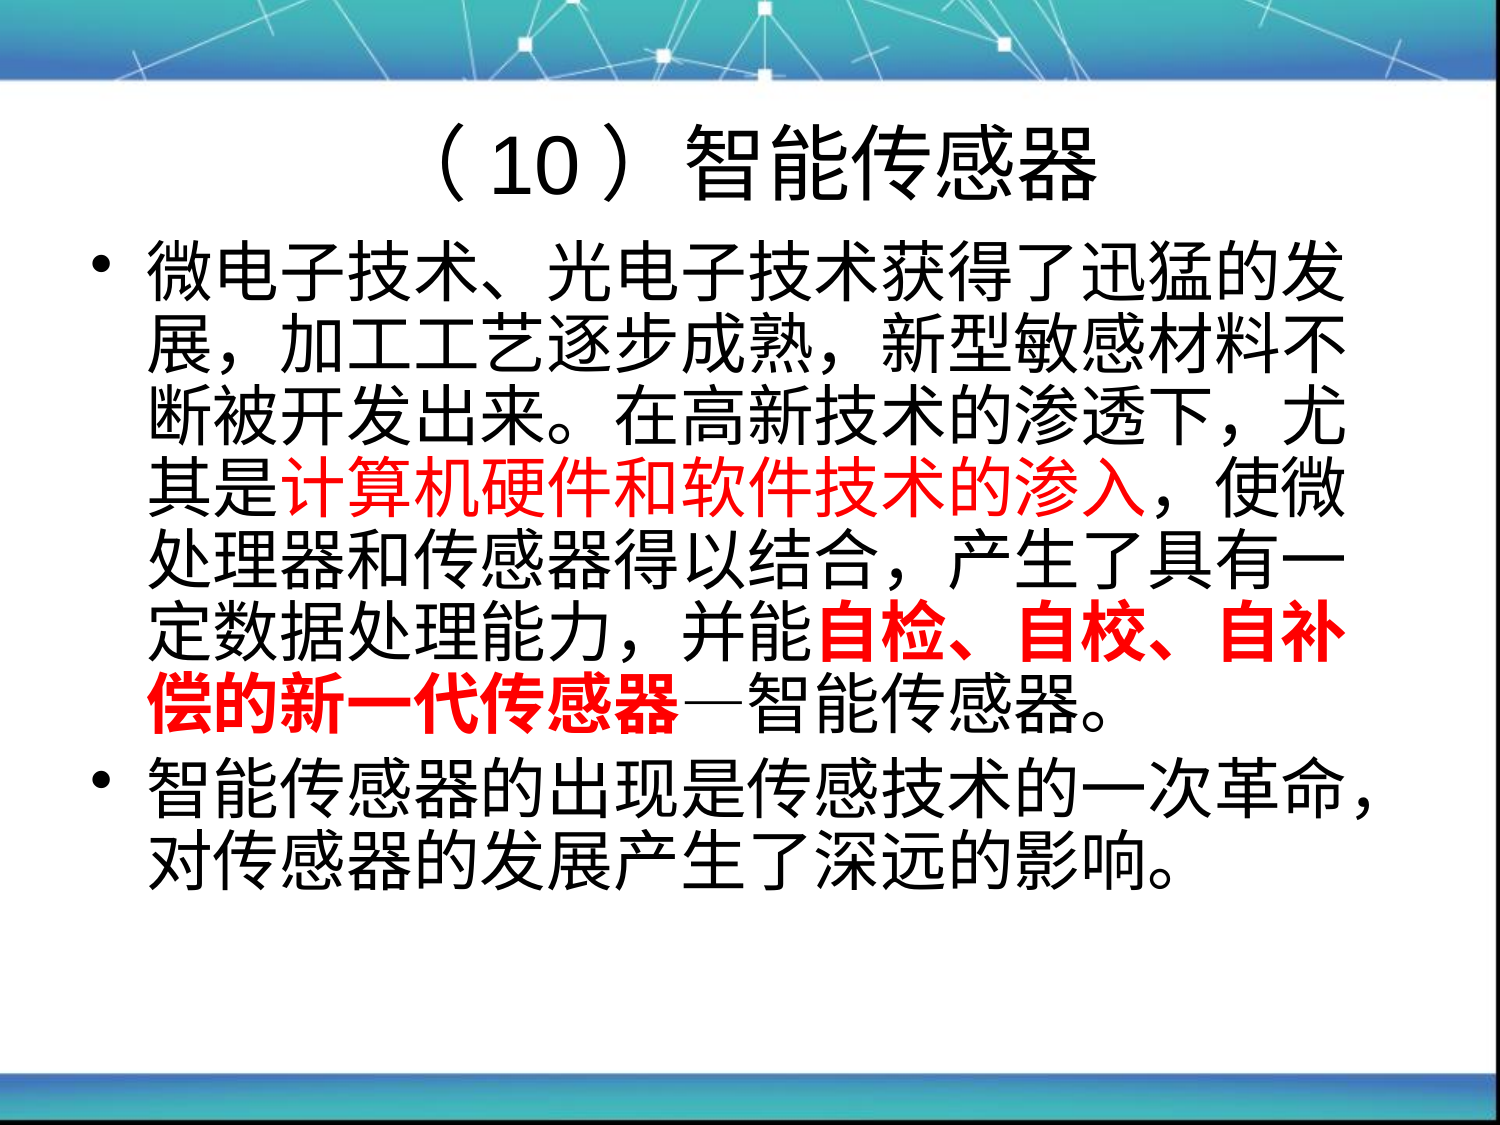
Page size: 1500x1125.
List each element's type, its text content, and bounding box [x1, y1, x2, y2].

title （10）智能传感器 [76, 101, 1428, 221]
picture [0, 0, 1500, 1125]
slide_number [1074, 1024, 1425, 1103]
list 微电子技术、光电子技术获得了迅猛的发展，加工工艺逐步成熟，新型敏感材料不断被开发出来。在高新技术的渗透下，尤其是计算机硬件和软件技术的渗入，使微处理器和传感器得以结合，产生了具有一定数据处理能力，并能自检、自校、自补偿的新一代传感器—智能传感器。 智能传感器的出现是传感技术的一次革命，对传感器的发展产生了深远的影响。 [74, 231, 1426, 1006]
